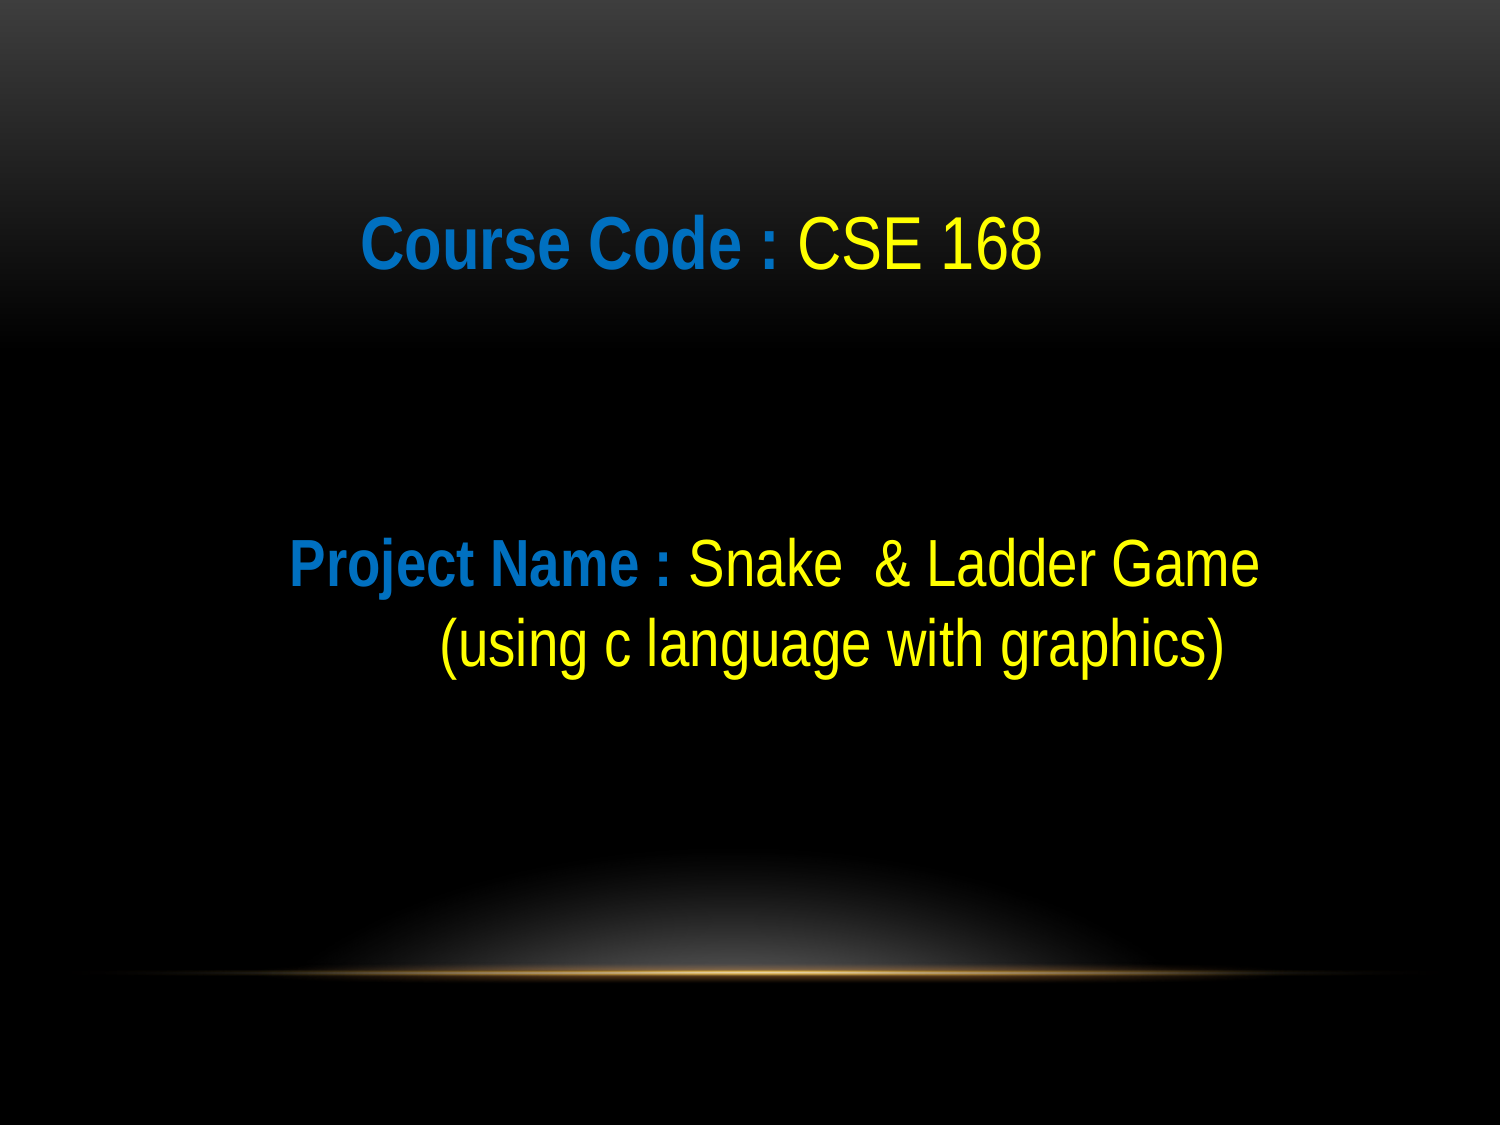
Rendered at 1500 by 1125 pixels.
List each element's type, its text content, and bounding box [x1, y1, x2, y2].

text_box Project Name : Snake & Ladder Game (using c language with graphics) [274, 512, 1313, 768]
text_box Course Code : CSE 168 [345, 187, 1308, 293]
picture [0, 0, 1500, 1125]
